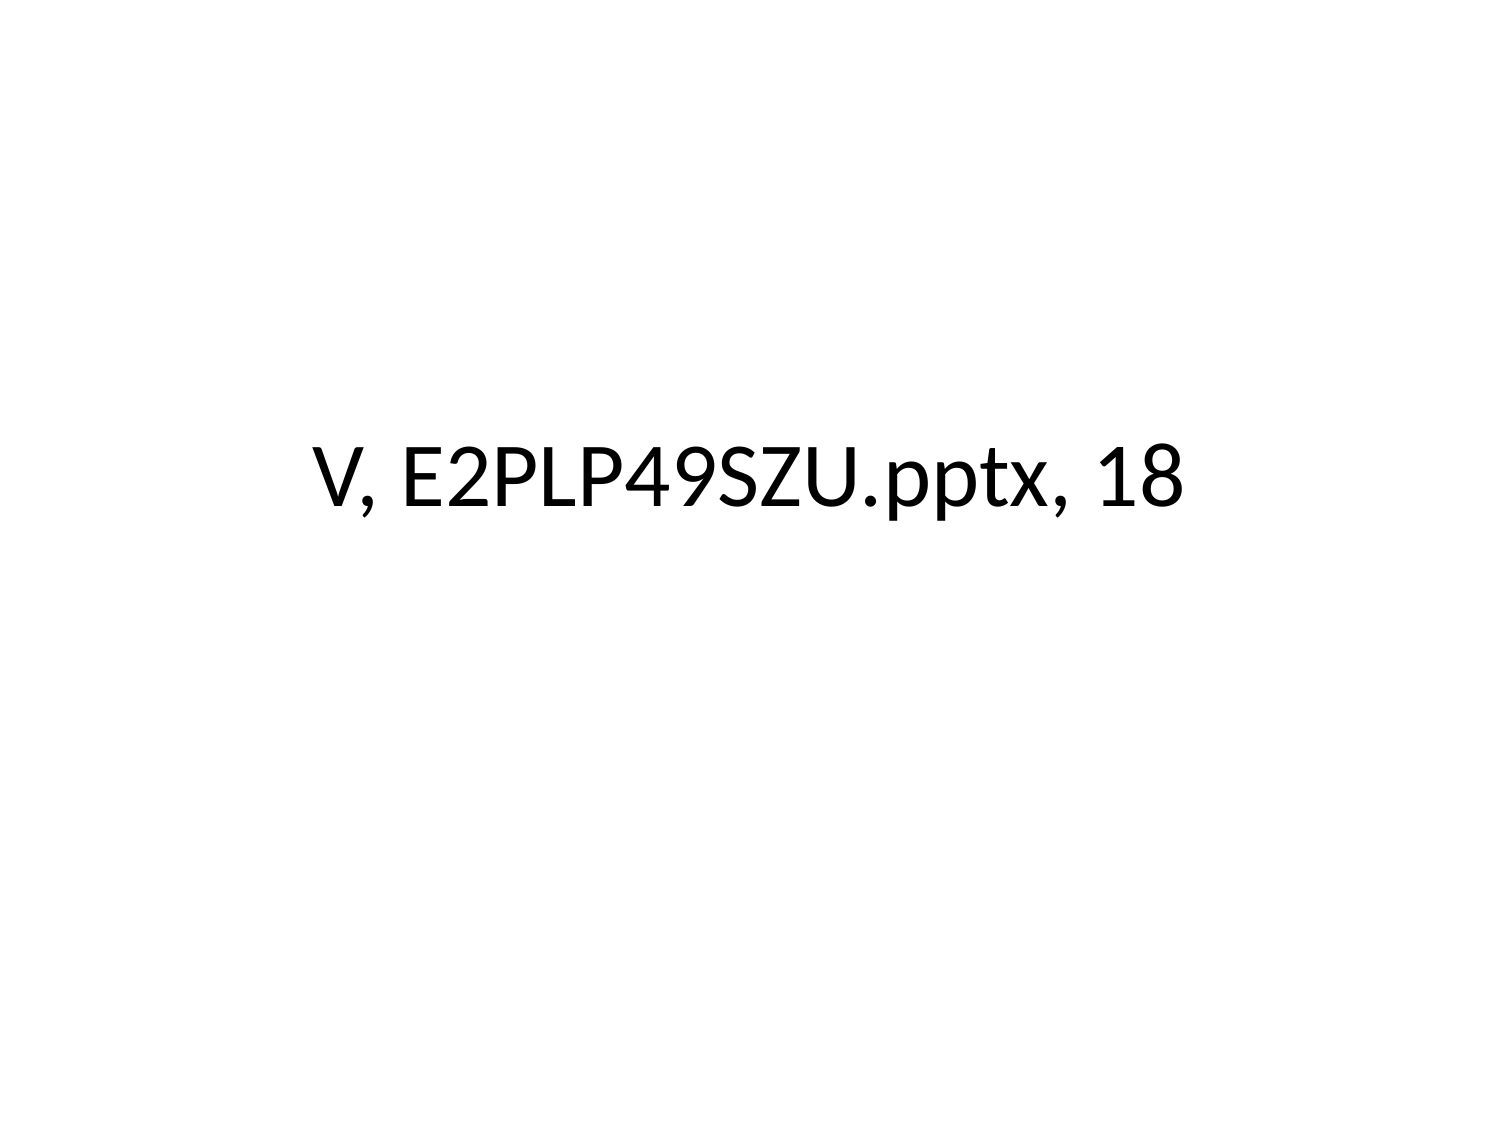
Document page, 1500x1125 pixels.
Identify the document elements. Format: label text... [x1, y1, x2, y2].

title V, E2PLP49SZU.pptx, 18 [112, 349, 1388, 591]
